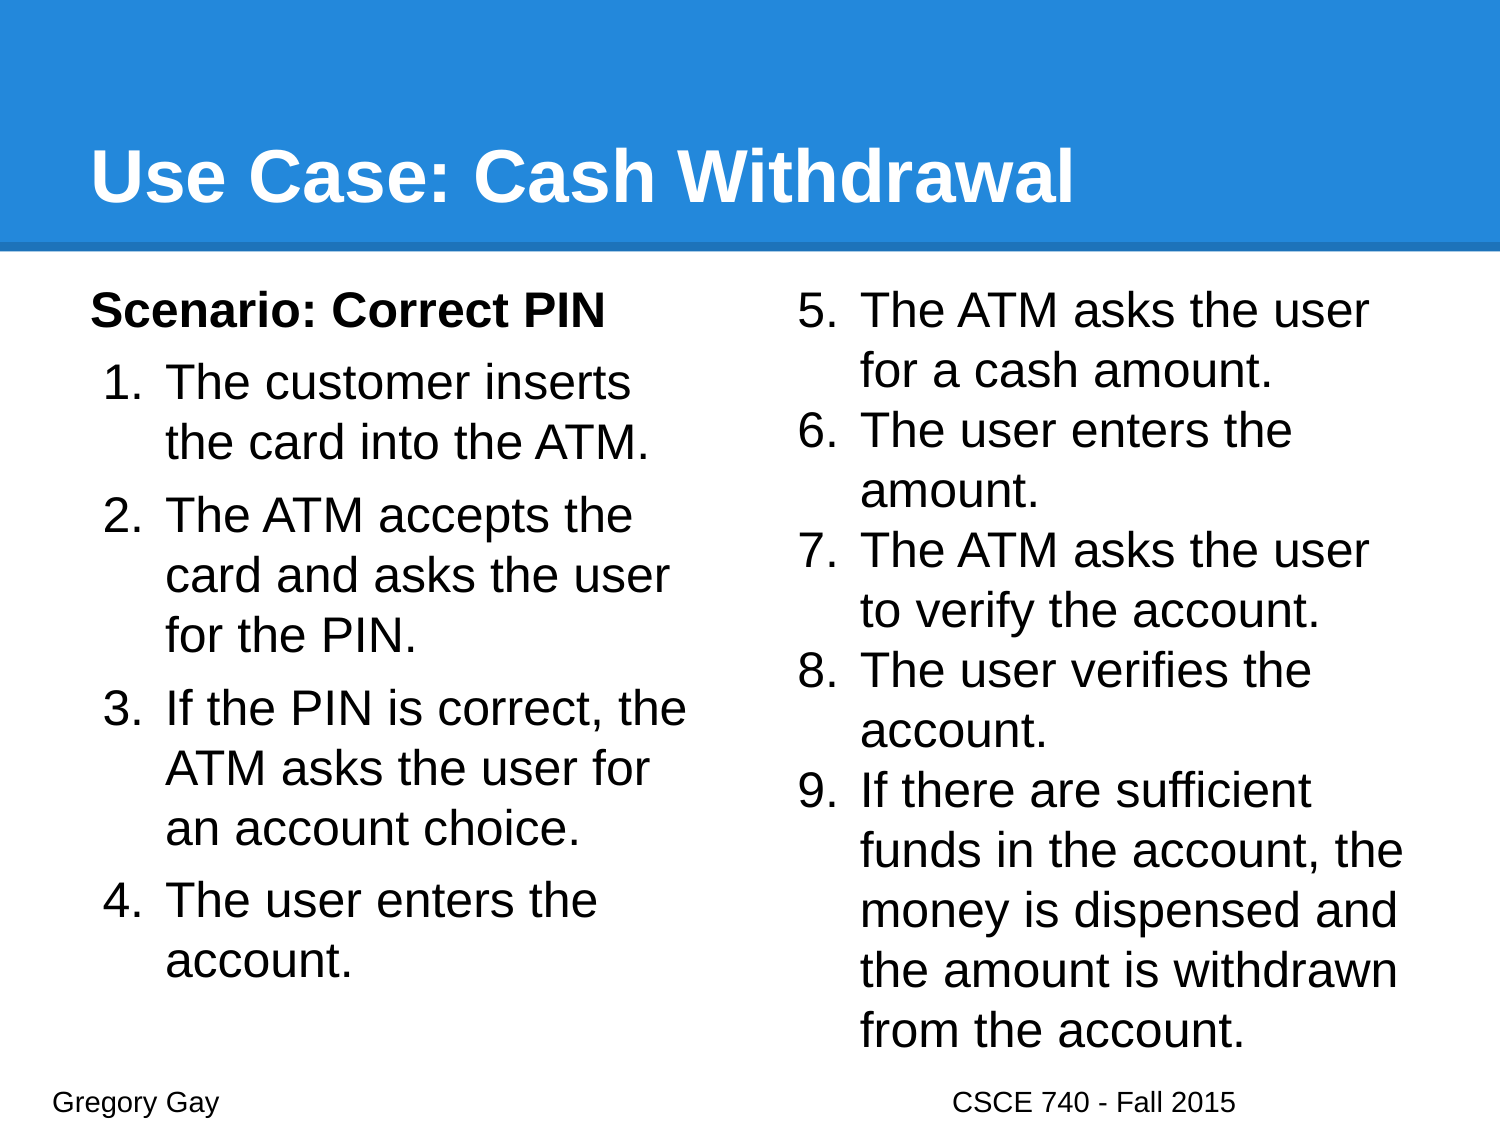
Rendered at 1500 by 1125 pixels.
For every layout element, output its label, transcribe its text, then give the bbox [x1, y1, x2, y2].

list Scenario: Correct PIN The customer inserts the card into the ATM. The ATM accepts the card and asks the user for the PIN. If the PIN is correct, the ATM asks the user for an account choice. The user enters the account. [75, 262, 731, 1068]
title Use Case: Cash Withdrawal [75, 45, 1425, 233]
list The ATM asks the user for a cash amount. The user enters the amount. The ATM asks the user to verify the account. The user verifies the account. If there are sufficient funds in the account, the money is dispensed and the amount is withdrawn from the account. [769, 262, 1425, 1068]
text_box Gregory Gay CSCE 740 - Fall 2015 22 [37, 1068, 1463, 1114]
